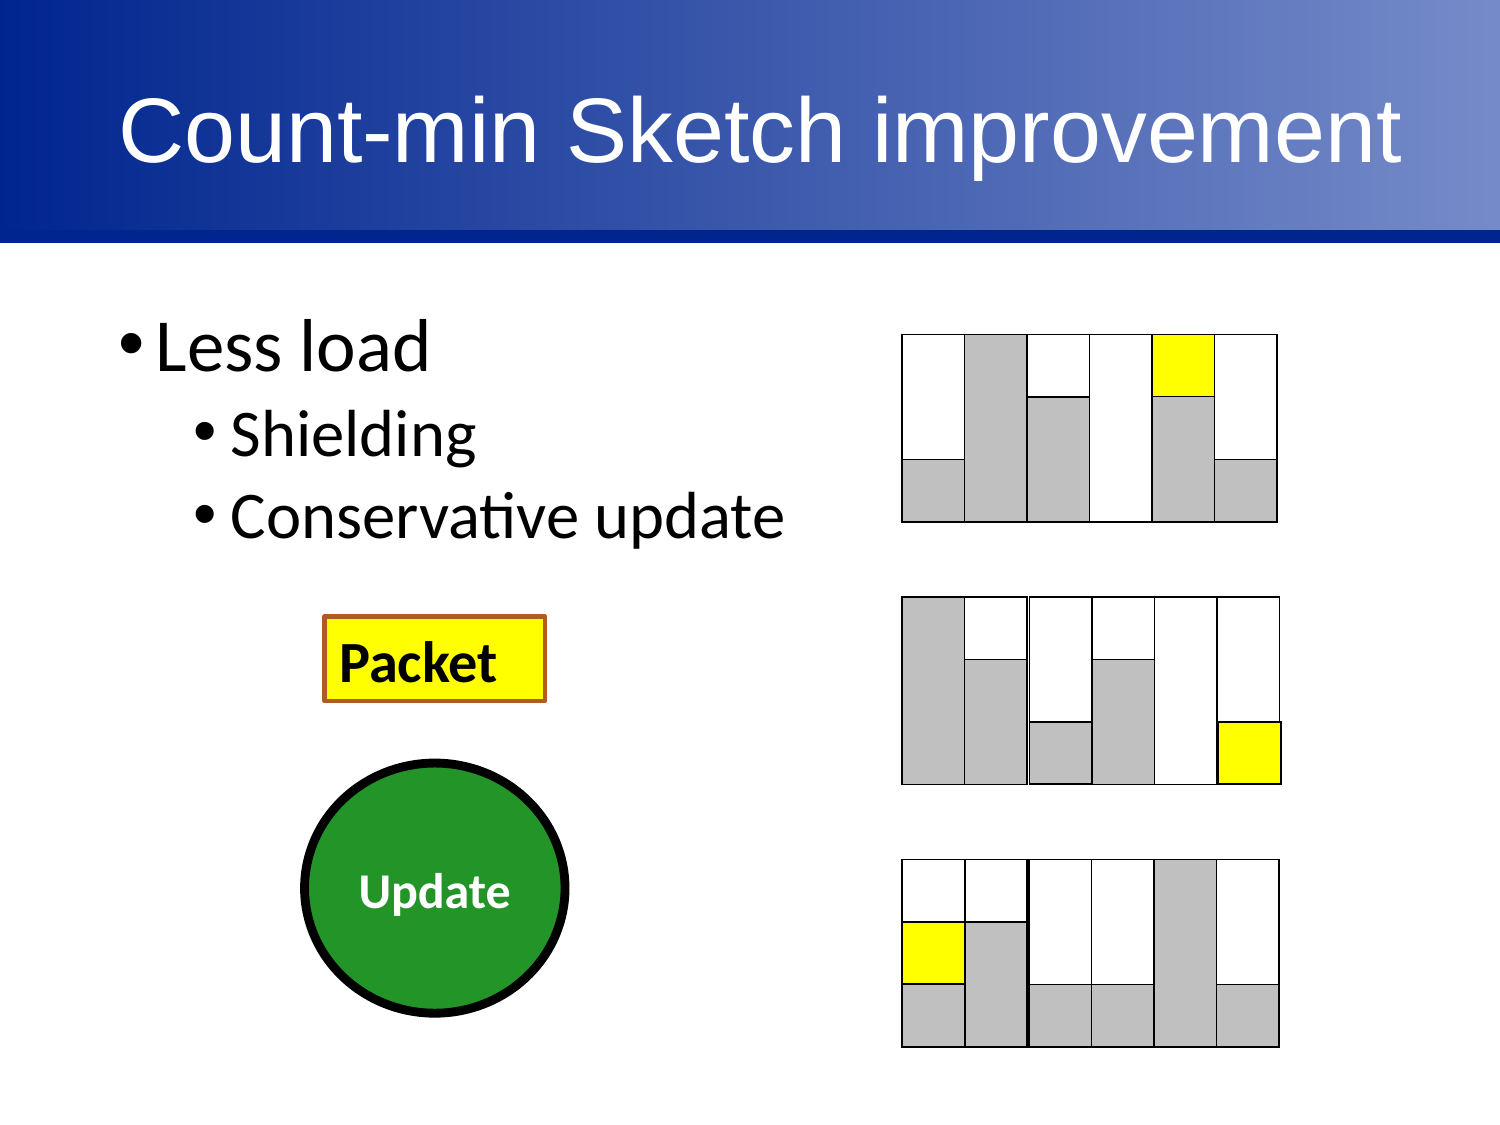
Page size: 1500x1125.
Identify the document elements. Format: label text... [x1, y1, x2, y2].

text_box Update [302, 760, 568, 1016]
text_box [901, 334, 1282, 985]
text_box Packet [322, 614, 547, 703]
text_box [901, 993, 965, 1047]
text_box [1216, 993, 1280, 1047]
text_box [1091, 994, 1155, 1047]
text_box [1029, 994, 1091, 1047]
text_box [965, 994, 1028, 1047]
text_box [1155, 994, 1216, 1047]
title Count-min Sketch improvement [103, 35, 1500, 231]
list Less load Shielding Conservative update [103, 299, 1397, 1014]
